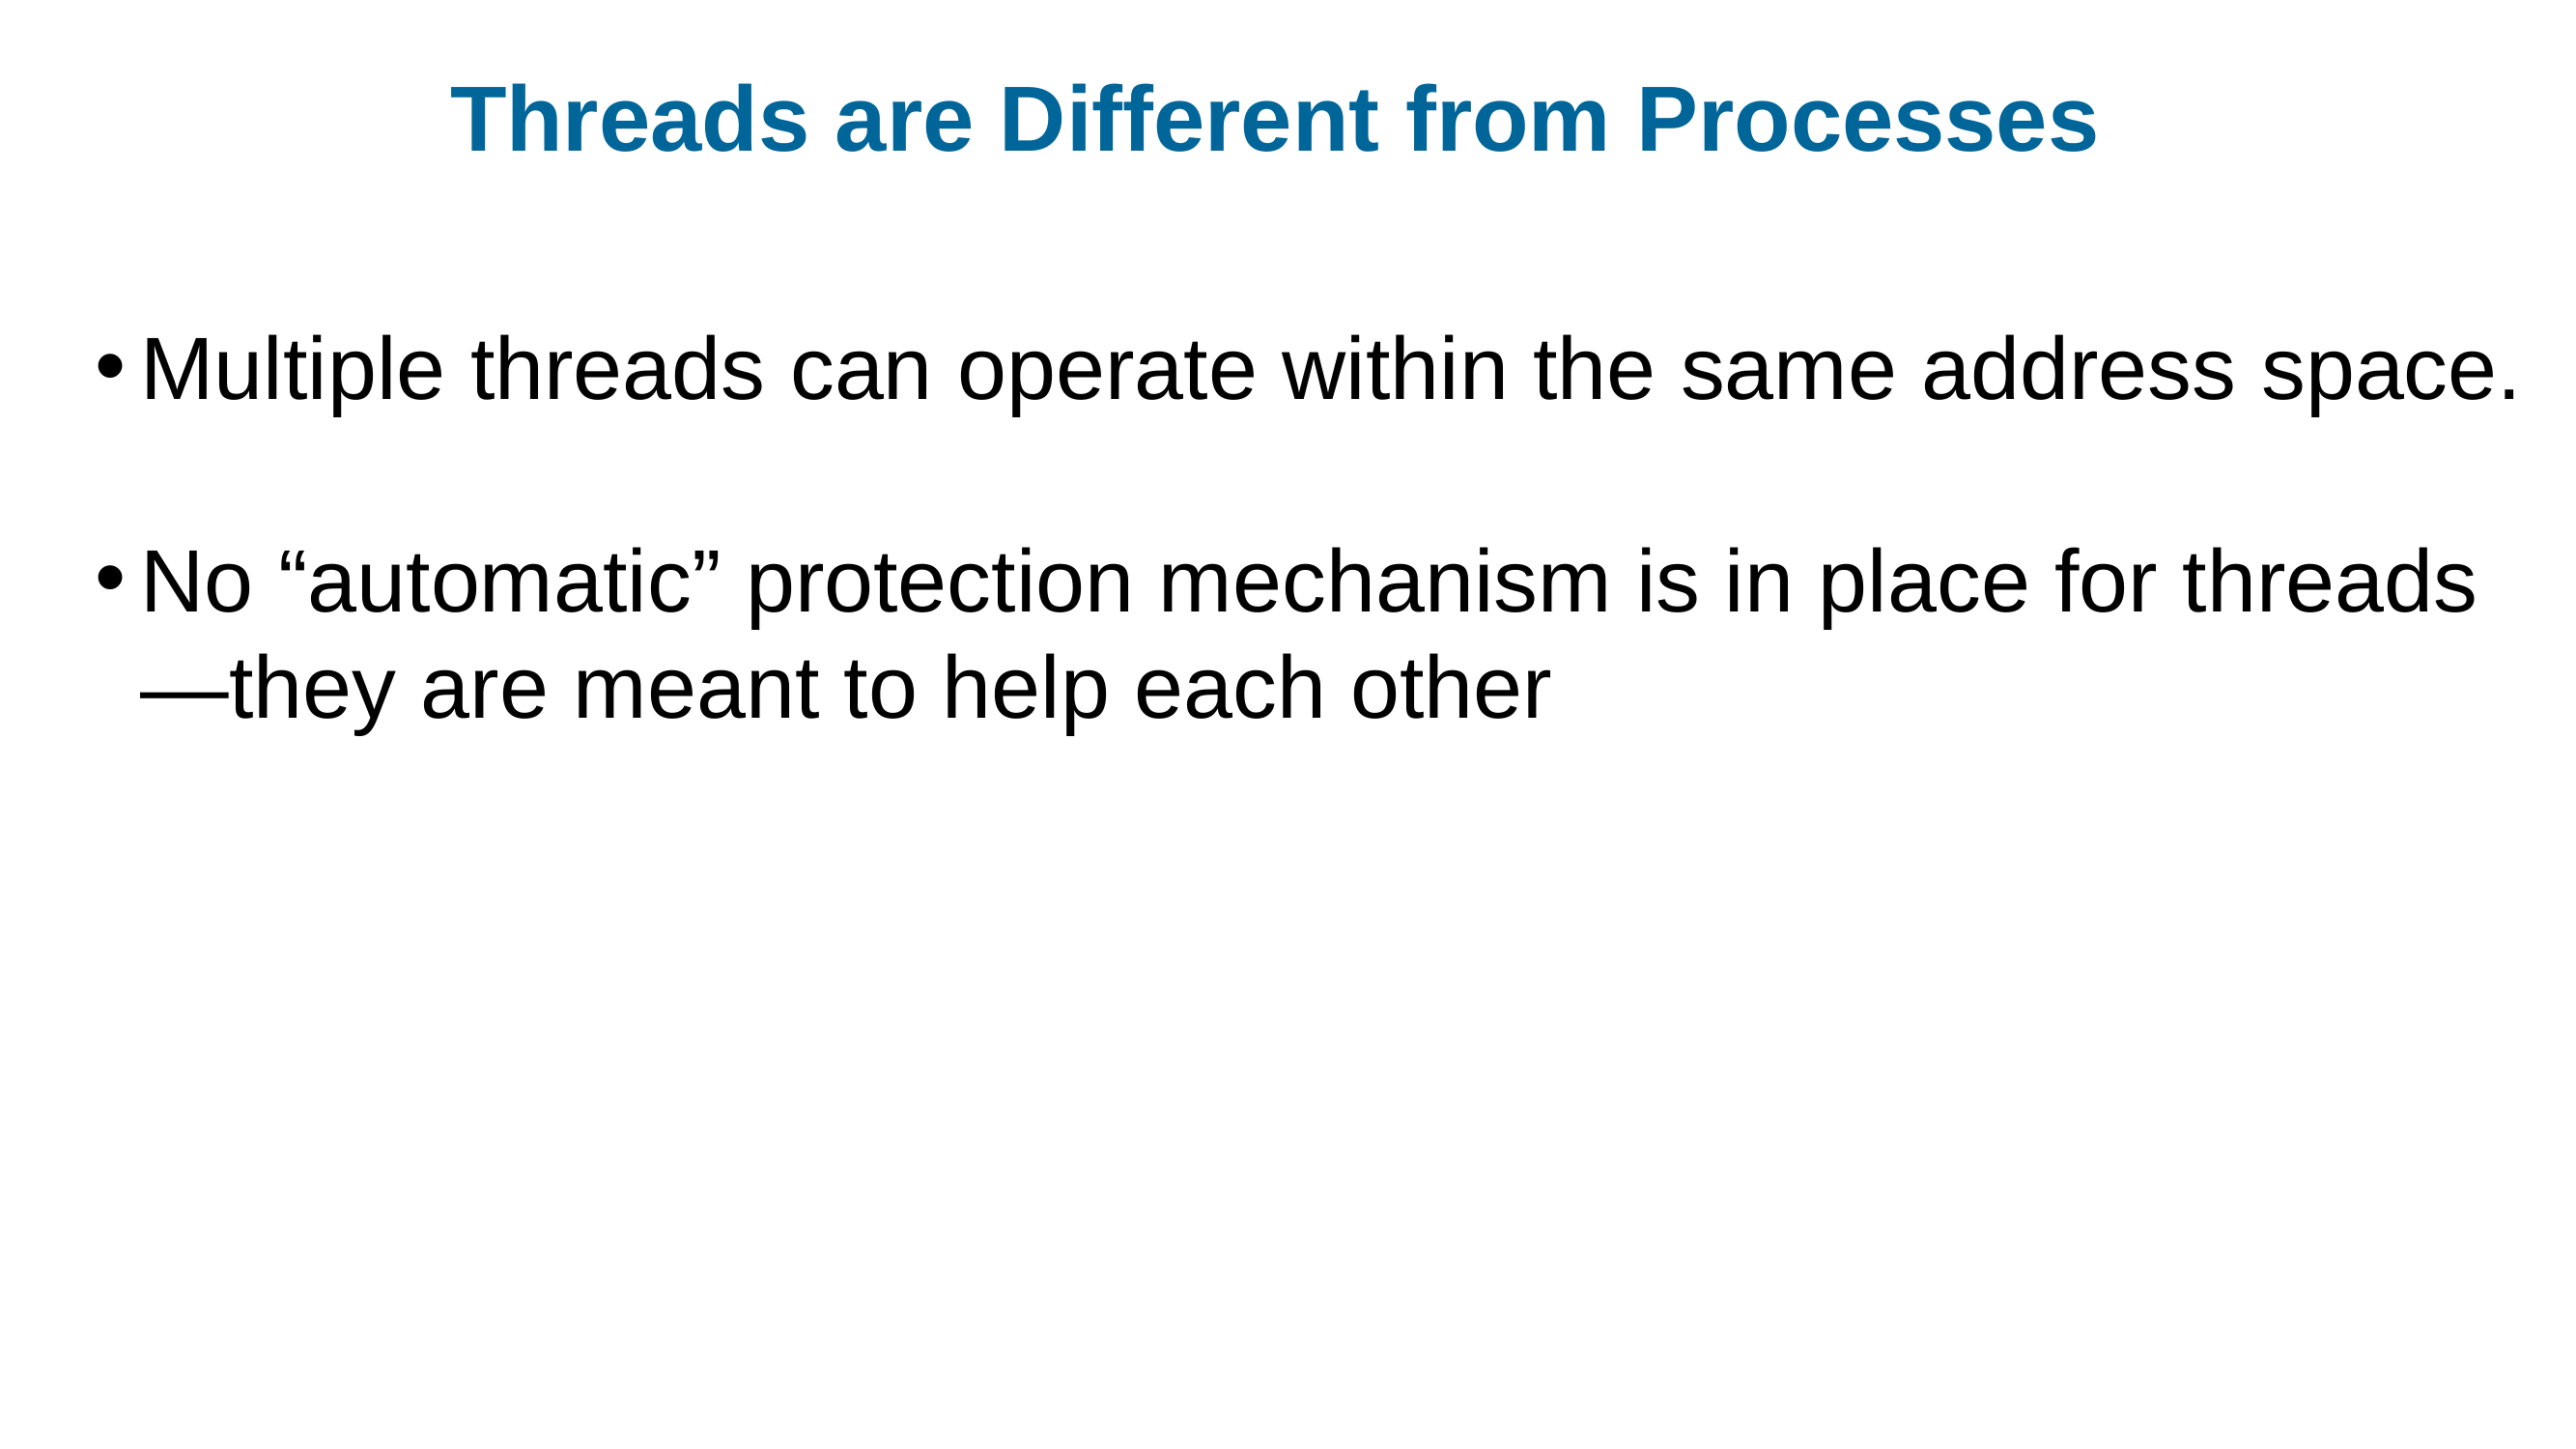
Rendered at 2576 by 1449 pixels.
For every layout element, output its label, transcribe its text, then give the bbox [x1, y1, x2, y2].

text_box Multiple threads can operate within the same address space. No “automatic” protection mechanism is in place for threads—they are meant to help each other [80, 303, 2544, 744]
title Threads are Different from Processes [128, 58, 2448, 181]
